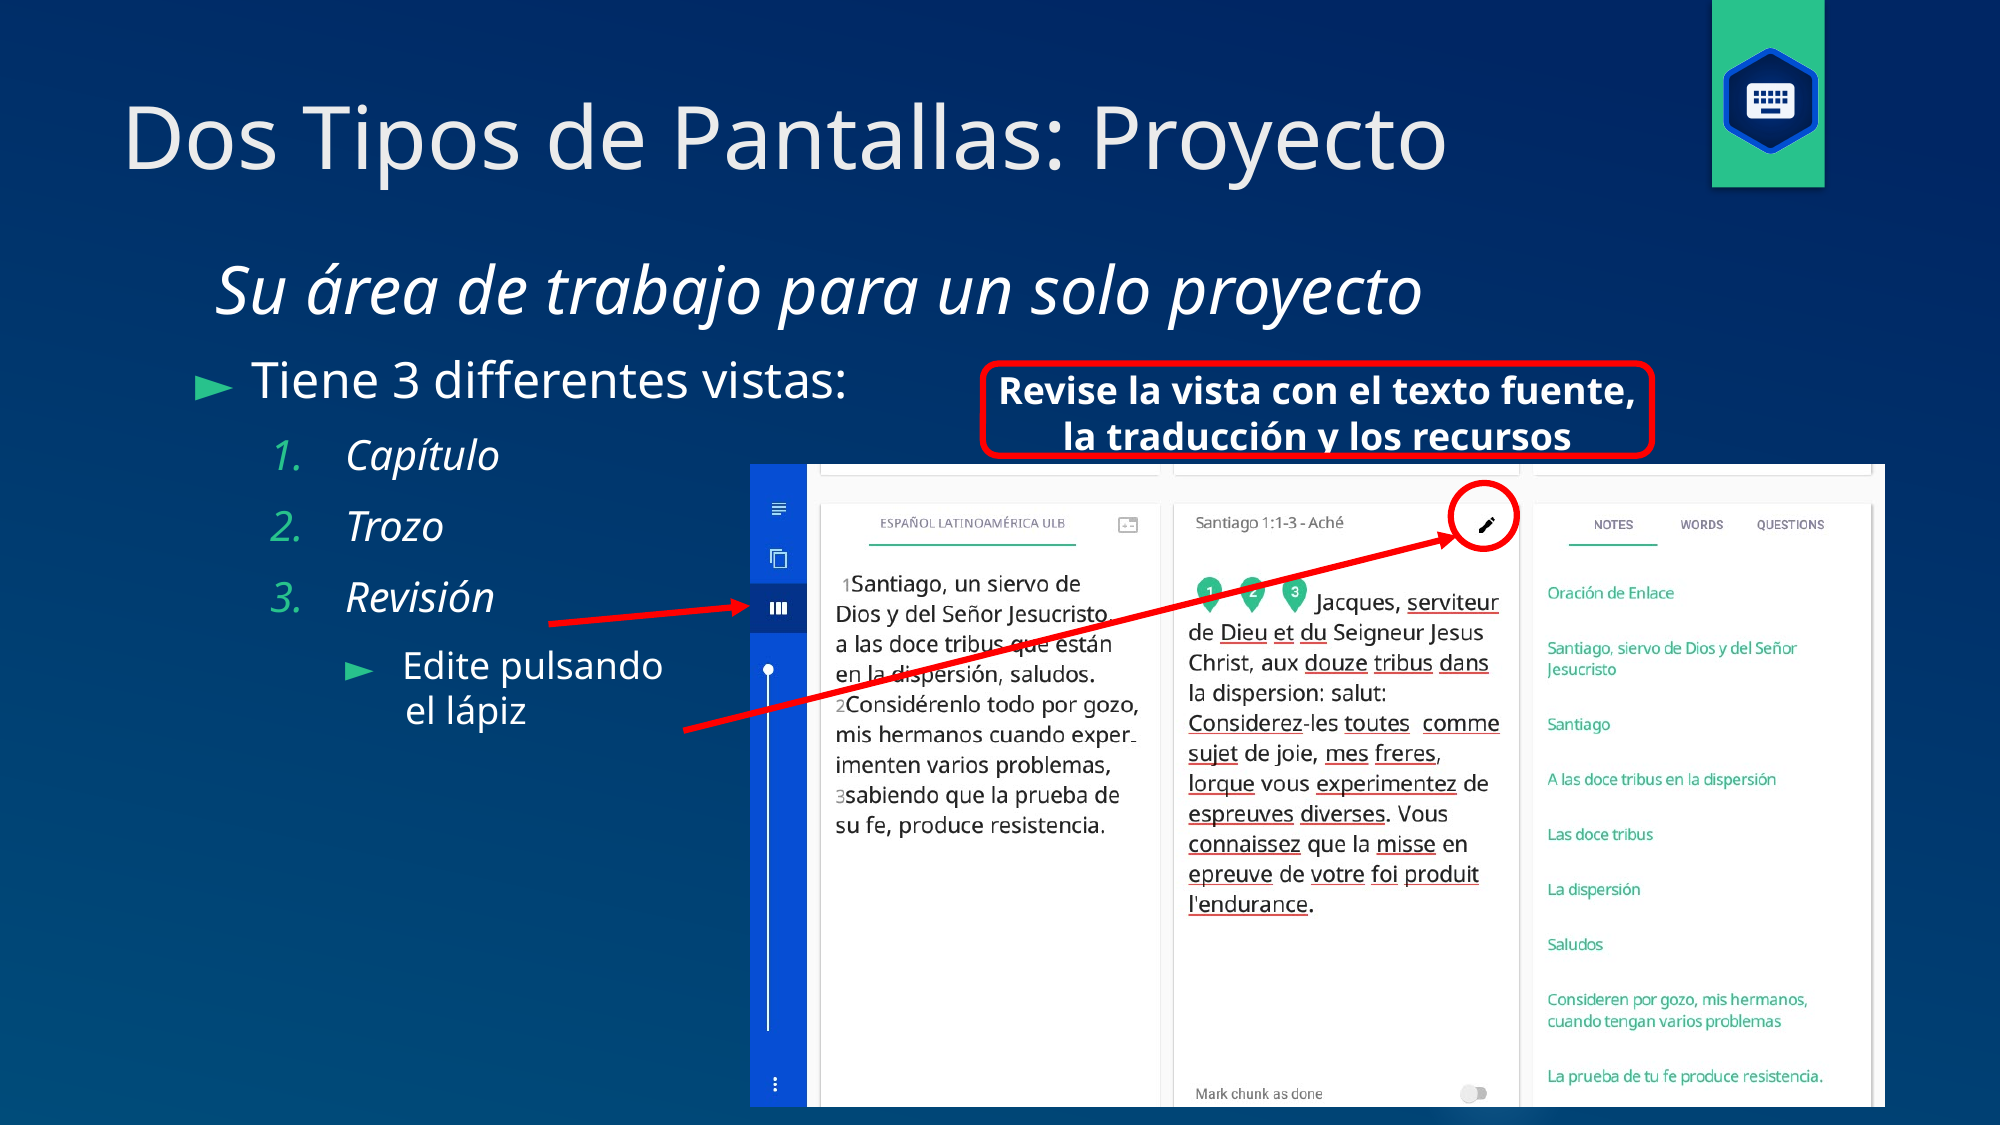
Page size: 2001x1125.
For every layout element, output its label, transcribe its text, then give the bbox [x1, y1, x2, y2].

picture [1720, 47, 1819, 155]
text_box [548, 605, 678, 625]
picture [749, 467, 1886, 1108]
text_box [683, 535, 1458, 731]
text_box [749, 359, 1886, 467]
list Su área de trabajo para un solo proyecto Tiene 3 differentes vistas: Capítulo Trozo Revisión Edite pulsando el lápiz [180, 239, 1713, 1125]
title Dos Tipos de Pantallas: Proyecto [106, 74, 1649, 304]
